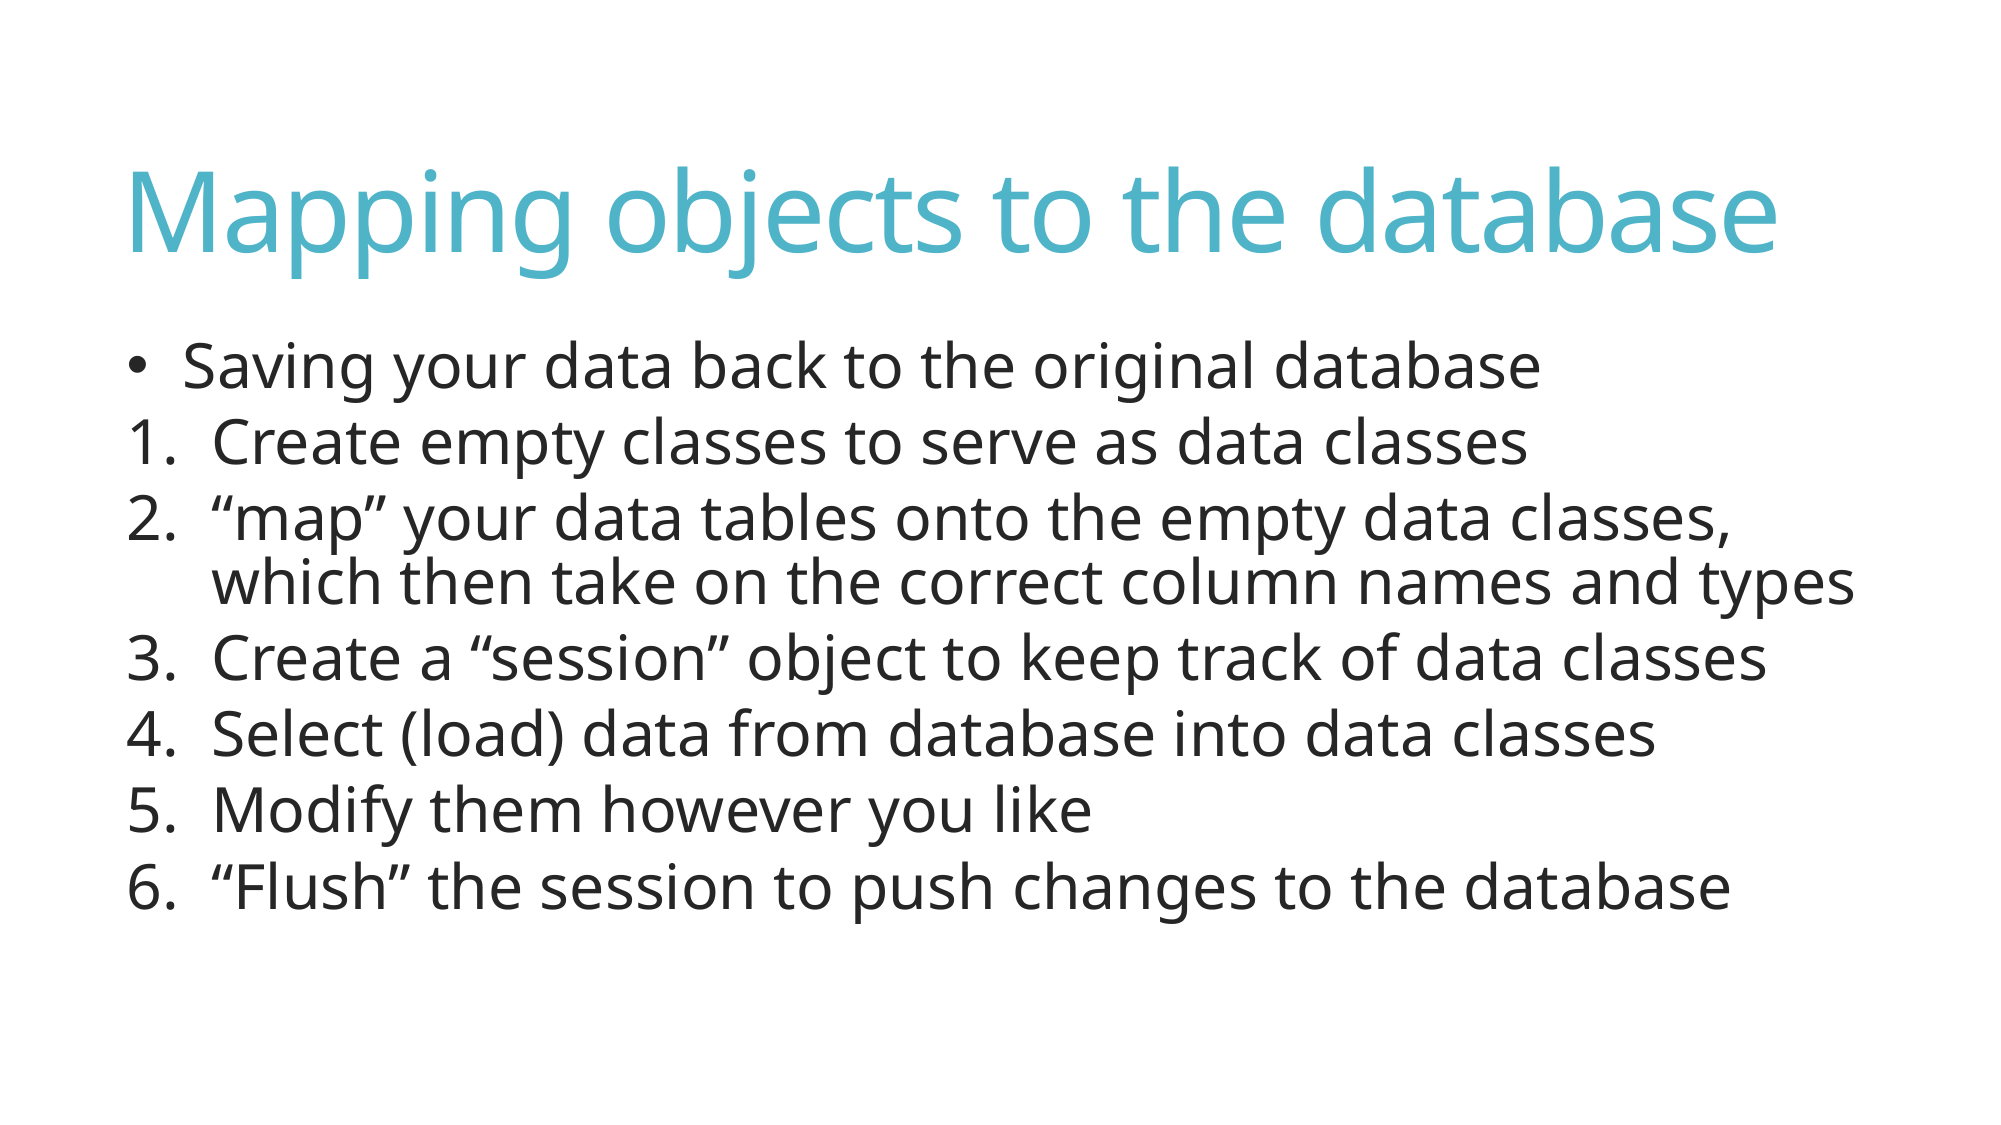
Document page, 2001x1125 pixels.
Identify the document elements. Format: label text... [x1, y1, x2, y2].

list Saving your data back to the original database Create empty classes to serve as data classes “map” your data tables onto the empty data classes, which then take on the correct column names and types Create a “session” object to keep track of data classes Select (load) data from database into data classes Modify them however you like “Flush” the session to push changes to the database [111, 329, 1876, 948]
title Mapping objects to the database [107, 81, 1875, 354]
